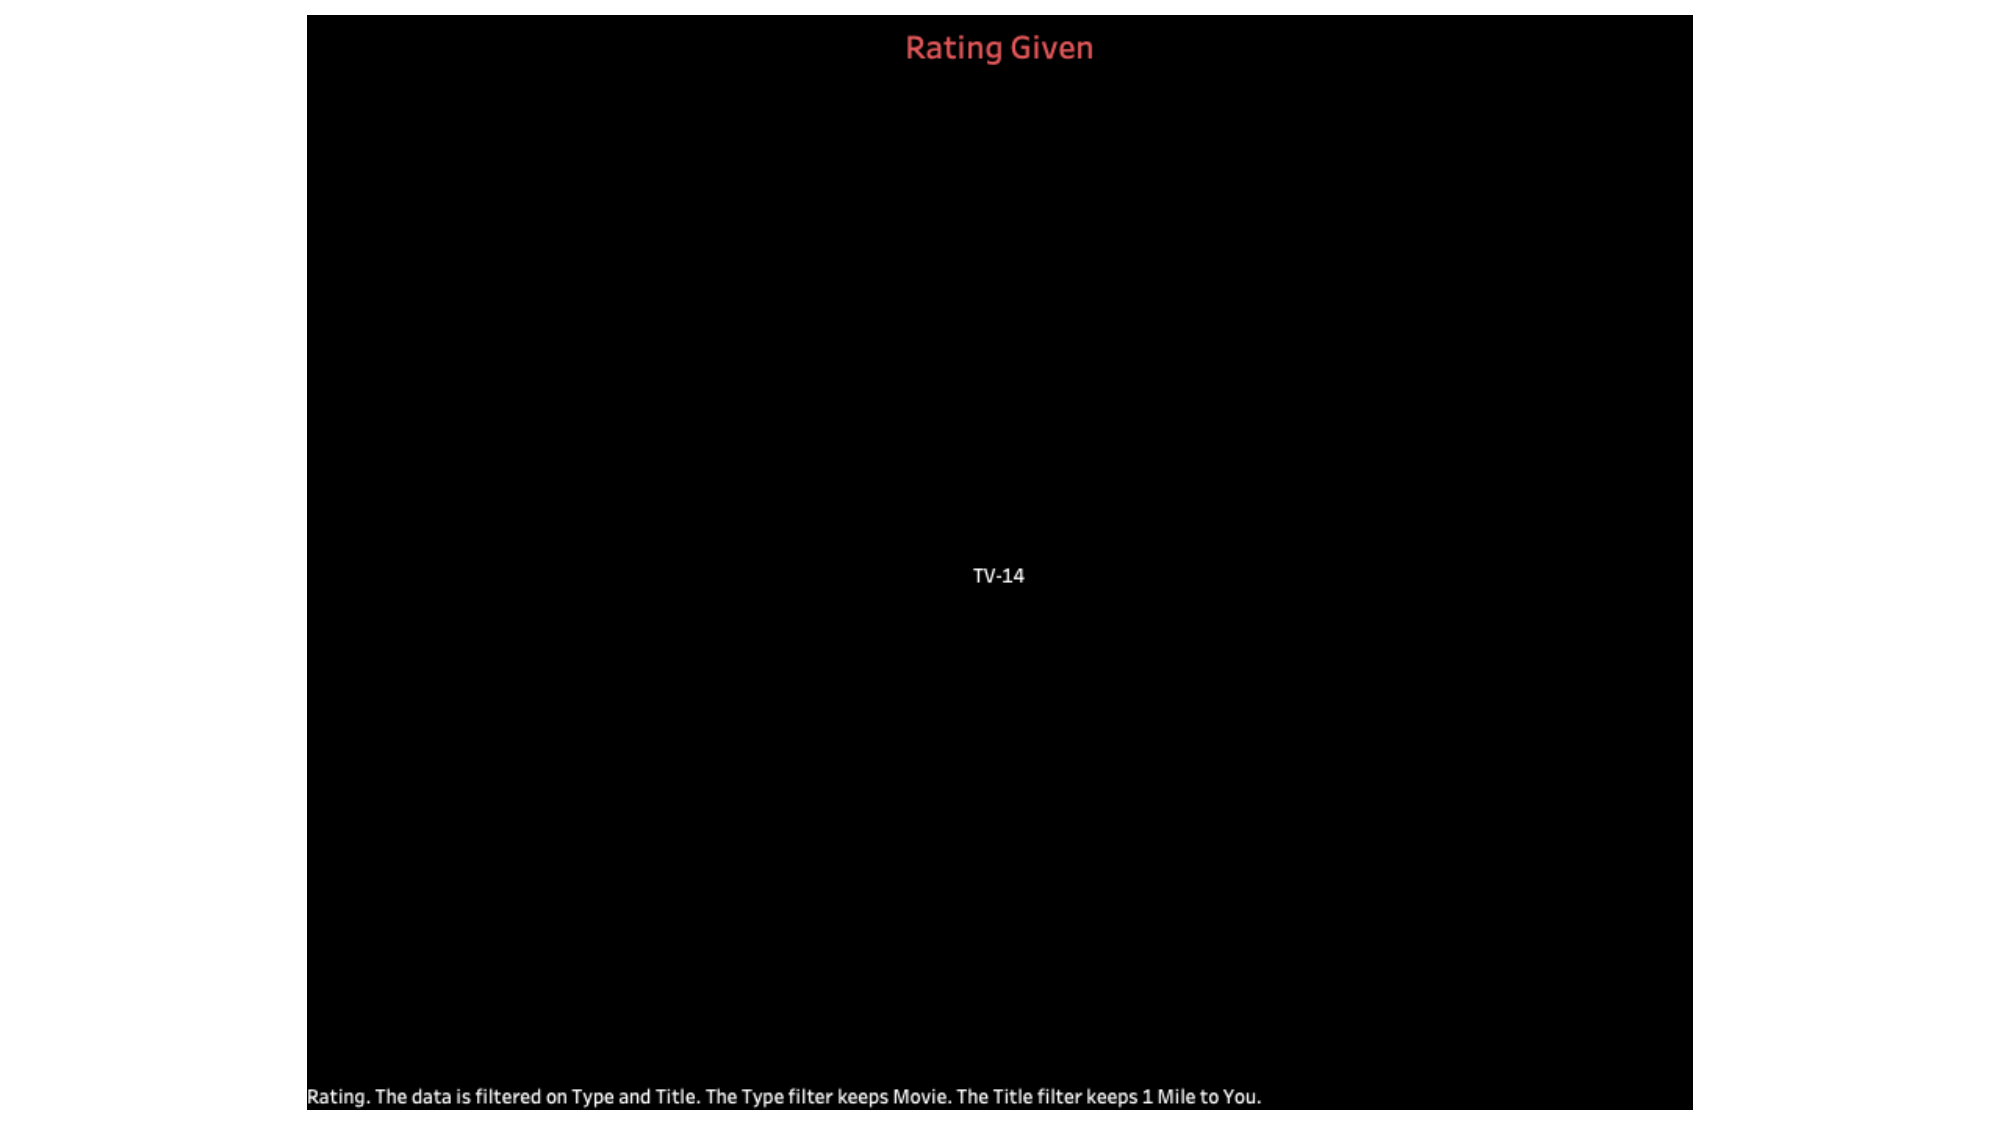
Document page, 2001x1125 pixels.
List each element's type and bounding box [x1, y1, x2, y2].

picture [307, 15, 1693, 1110]
